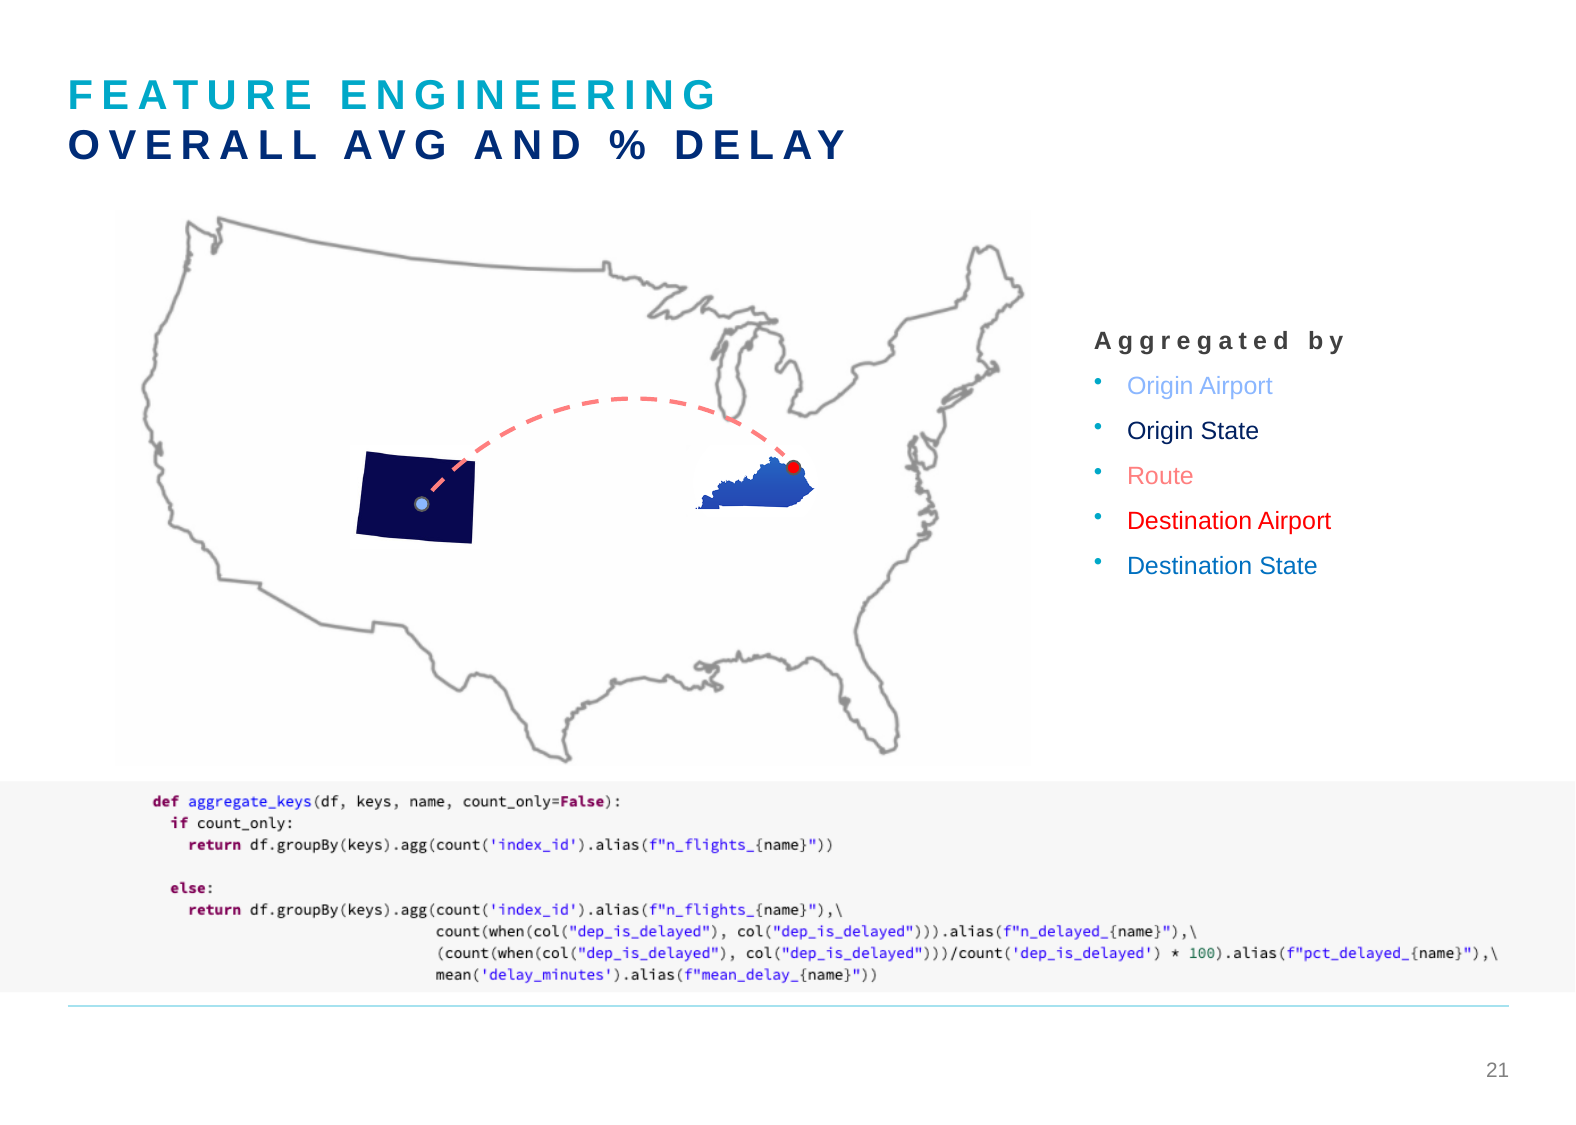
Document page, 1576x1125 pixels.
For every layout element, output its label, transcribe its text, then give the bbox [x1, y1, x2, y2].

title Feature Engineering overall avg and % delay [67, 67, 1494, 182]
picture [147, 786, 1510, 990]
text_box Aggregated by Origin Airport Origin State Route Destination Airport Destination State [1093, 324, 1569, 580]
picture [114, 209, 1031, 767]
text_box [0, 781, 1576, 993]
